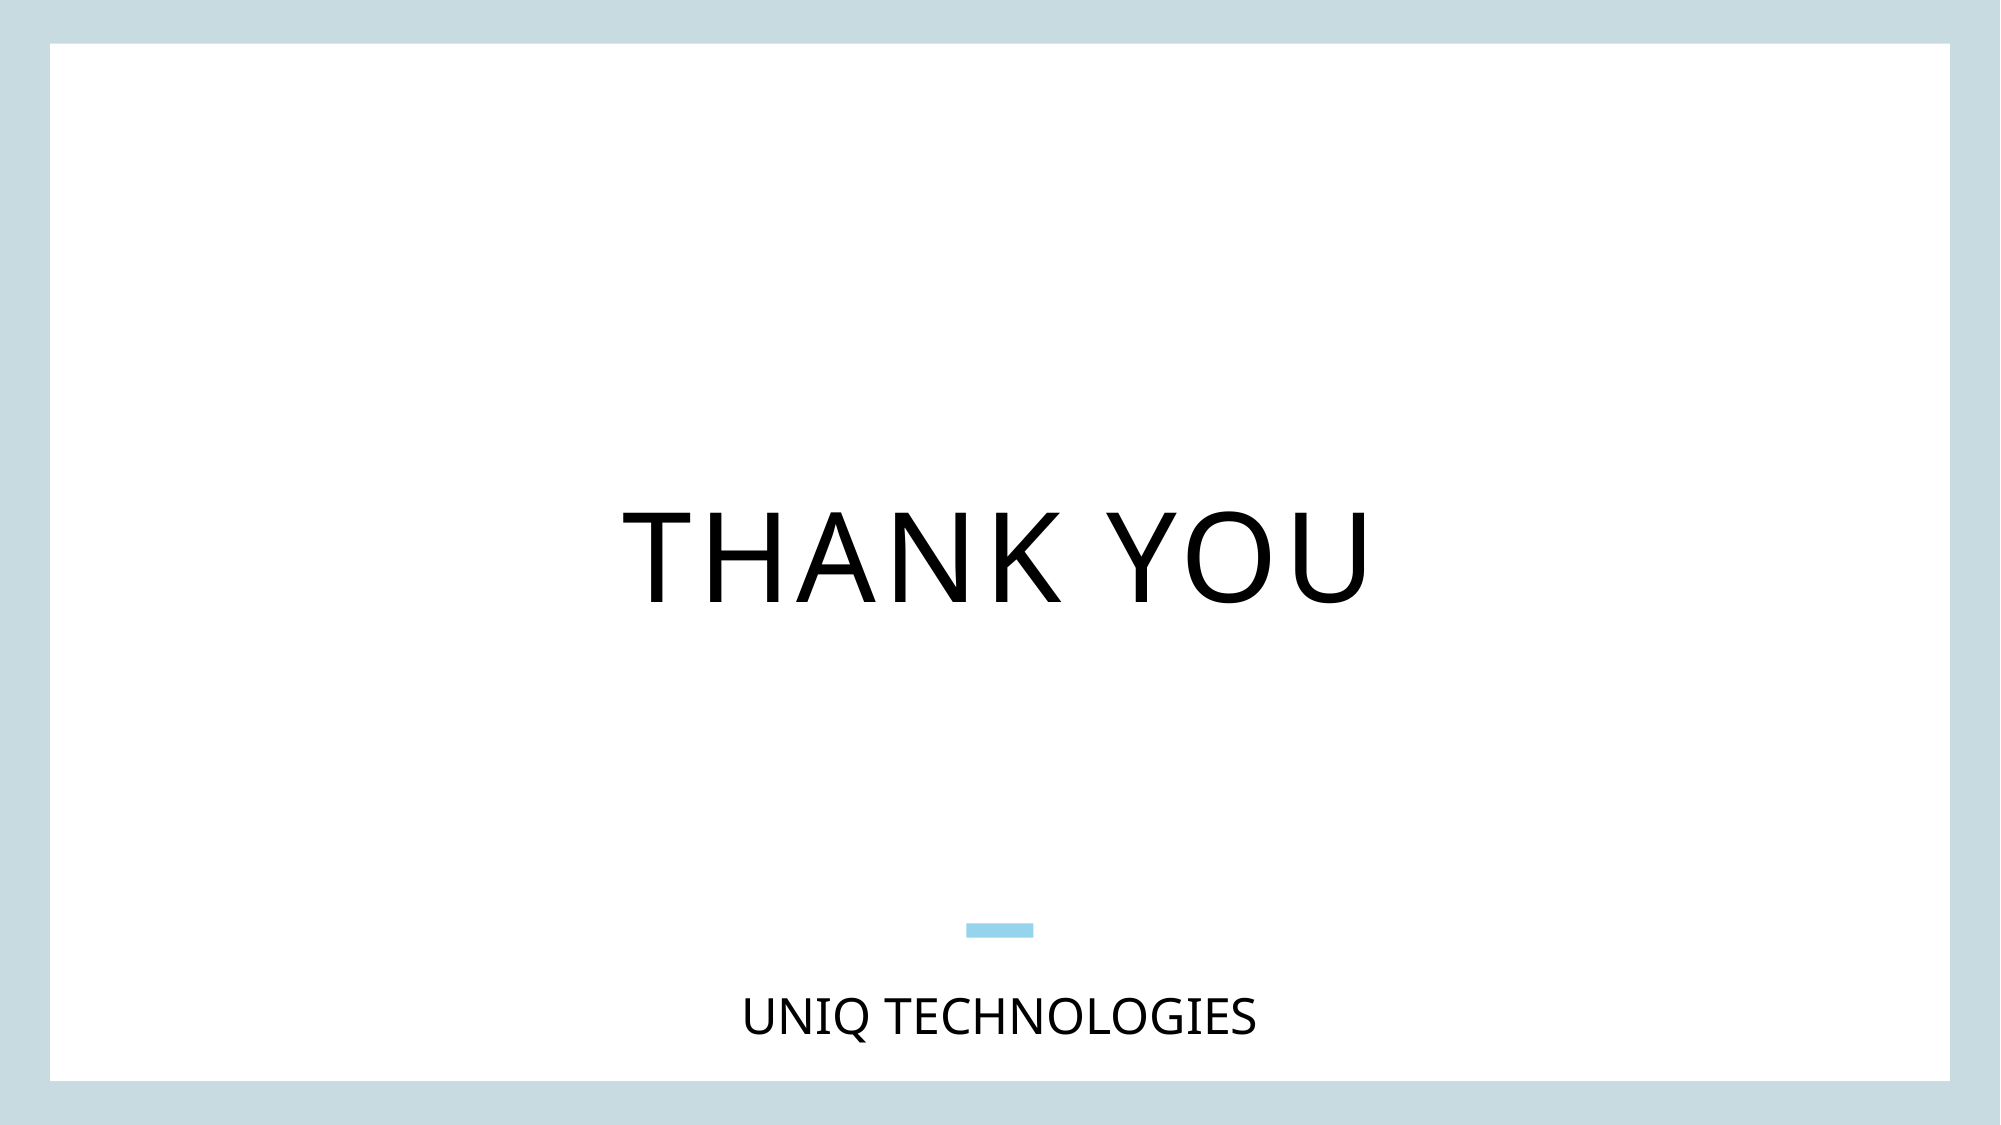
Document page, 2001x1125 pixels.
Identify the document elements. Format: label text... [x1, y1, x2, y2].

title Thank you [137, 510, 1863, 615]
subtitle Uniq technologies [249, 991, 1750, 1050]
